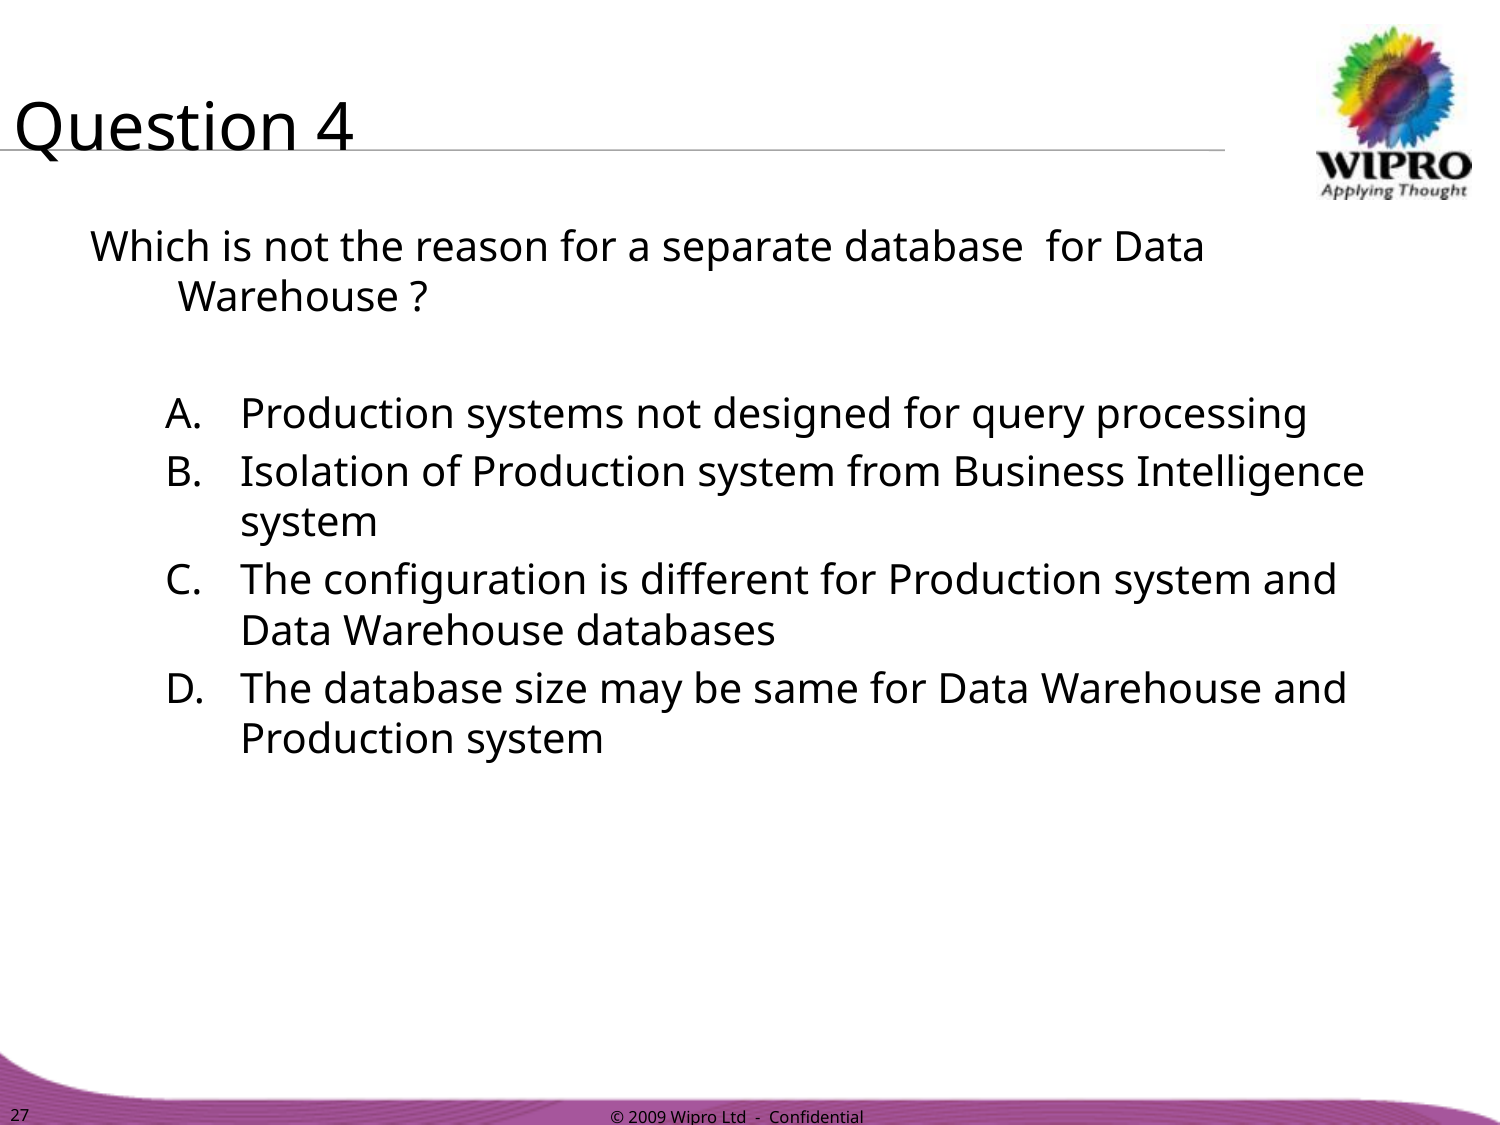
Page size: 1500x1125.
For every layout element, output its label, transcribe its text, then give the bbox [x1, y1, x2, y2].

title Question 4 [0, 49, 1240, 200]
picture [0, 1037, 1500, 1125]
picture [1316, 24, 1472, 200]
list Which is not the reason for a separate database for Data Warehouse ? Production systems not designed for query processing Isolation of Production system from Business Intelligence system The configuration is different for Production system and Data Warehouse databases The database size may be same for Data Warehouse and Production system [75, 212, 1425, 1038]
